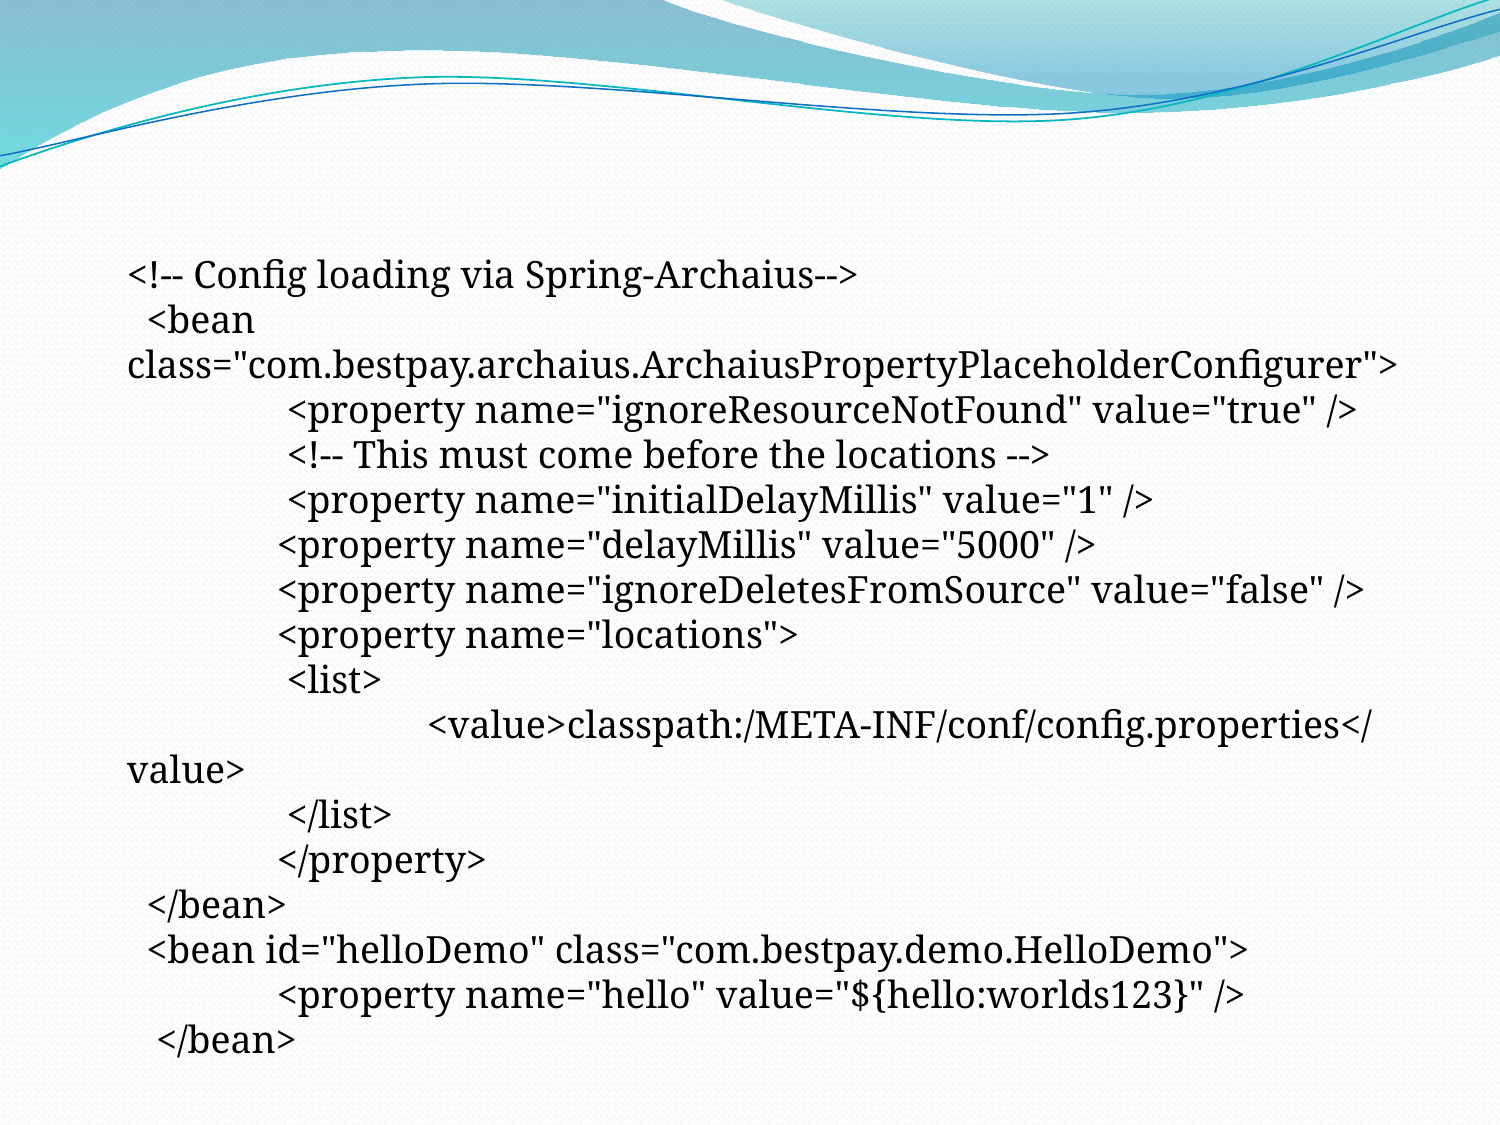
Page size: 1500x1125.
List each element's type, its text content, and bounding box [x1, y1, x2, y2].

text_box <!-- Config loading via Spring-Archaius--> <bean class="com.bestpay.archaius.ArchaiusPropertyPlaceholderConfigurer"> <property name="ignoreResourceNotFound" value="true" /> <!-- This must come before the locations --> <property name="initialDelayMillis" value="1" /> <property name="delayMillis" value="5000" /> <property name="ignoreDeletesFromSource" value="false" /> <property name="locations"> <list> <value>classpath:/META-INF/conf/config.properties</value> </list> </property> </bean> <bean id="helloDemo" class="com.bestpay.demo.HelloDemo"> <property name="hello" value="${hello:worlds123}" /> </bean> [112, 243, 1447, 1069]
